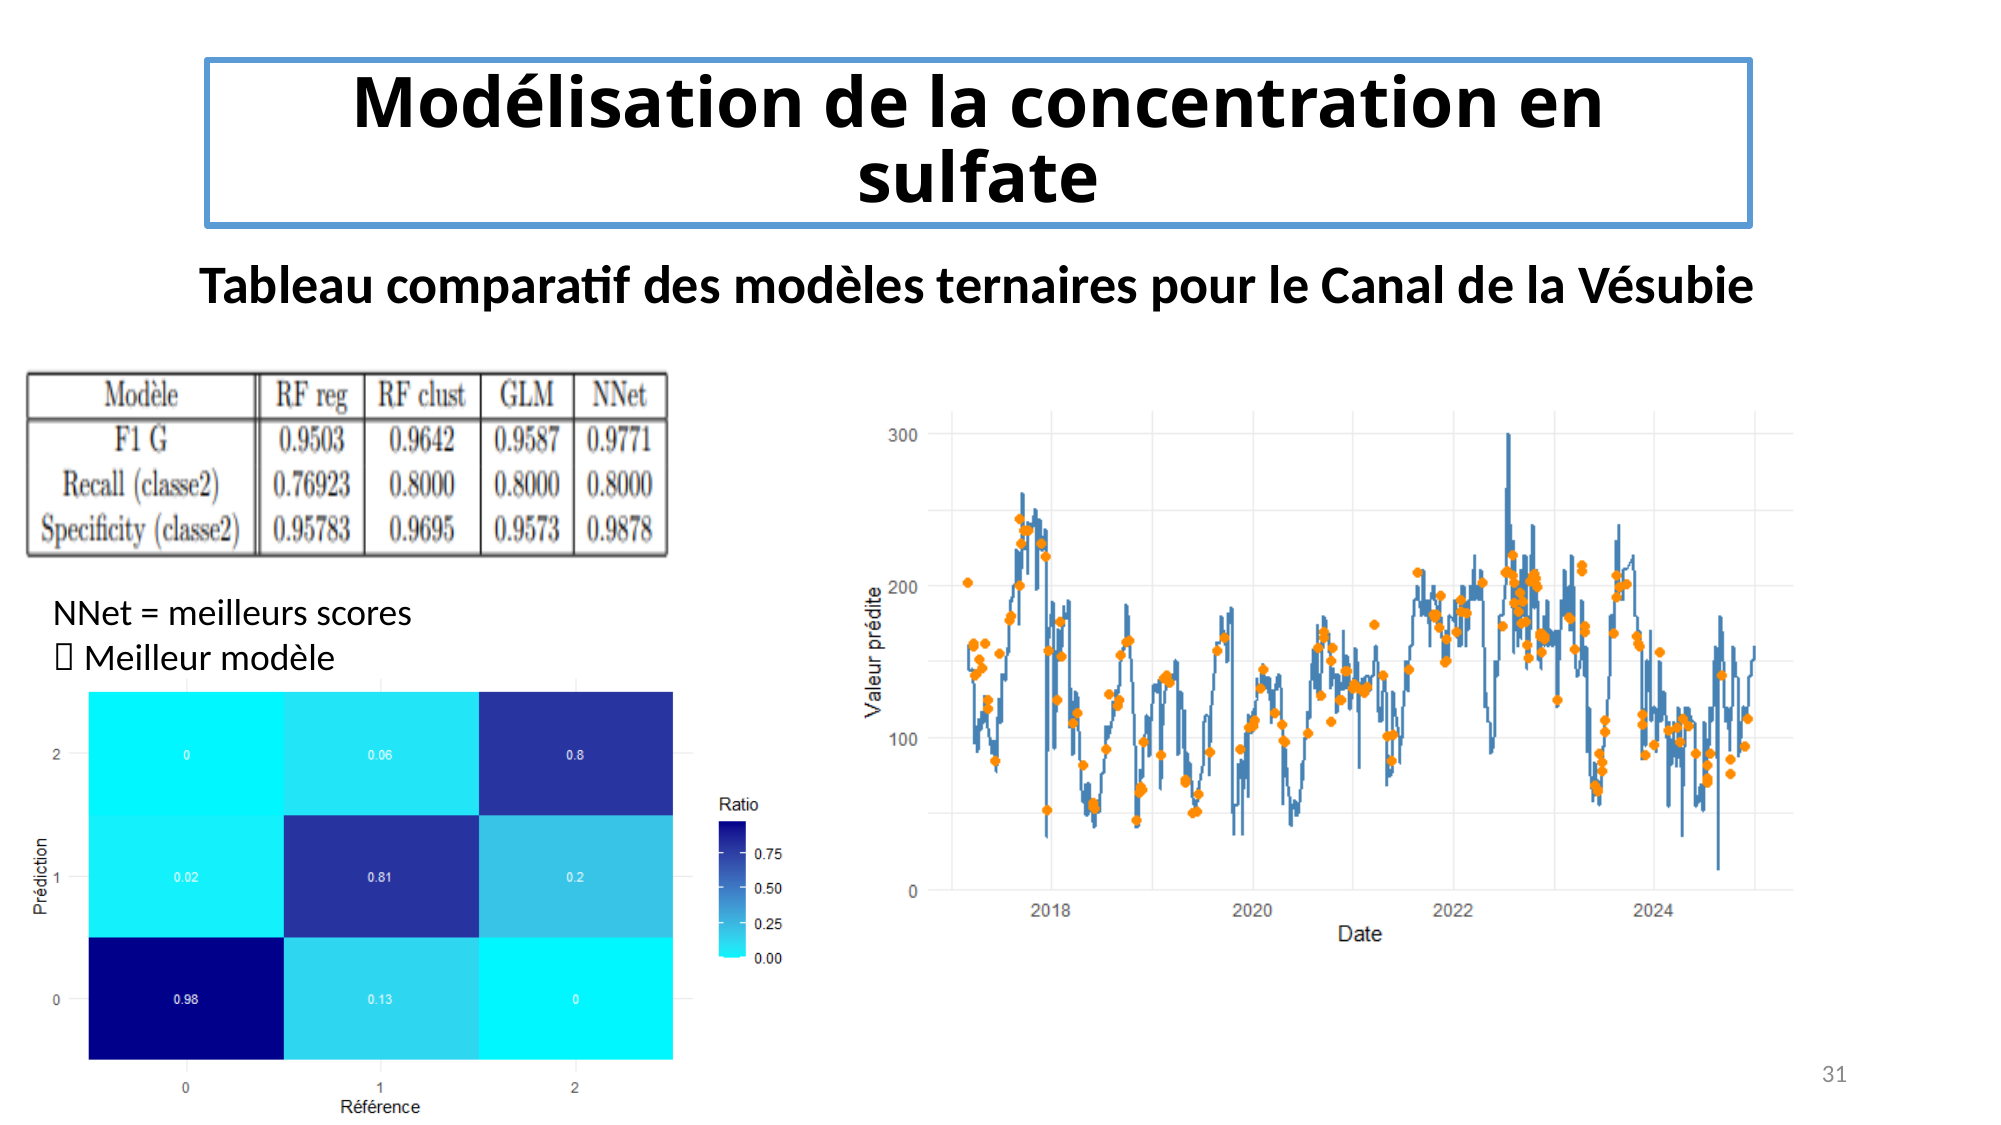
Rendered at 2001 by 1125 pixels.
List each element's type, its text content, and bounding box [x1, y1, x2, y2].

slide_number 31 [1412, 1042, 1863, 1103]
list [23, 677, 800, 1125]
picture [852, 409, 1805, 956]
text_box NNet = meilleurs scores  Meilleur modèle [38, 580, 658, 677]
picture [23, 365, 672, 561]
text_box Tableau comparatif des modèles ternaires pour le Canal de la Vésubie [152, 241, 1805, 322]
title Modélisation de la concentration en sulfate [207, 59, 1750, 226]
